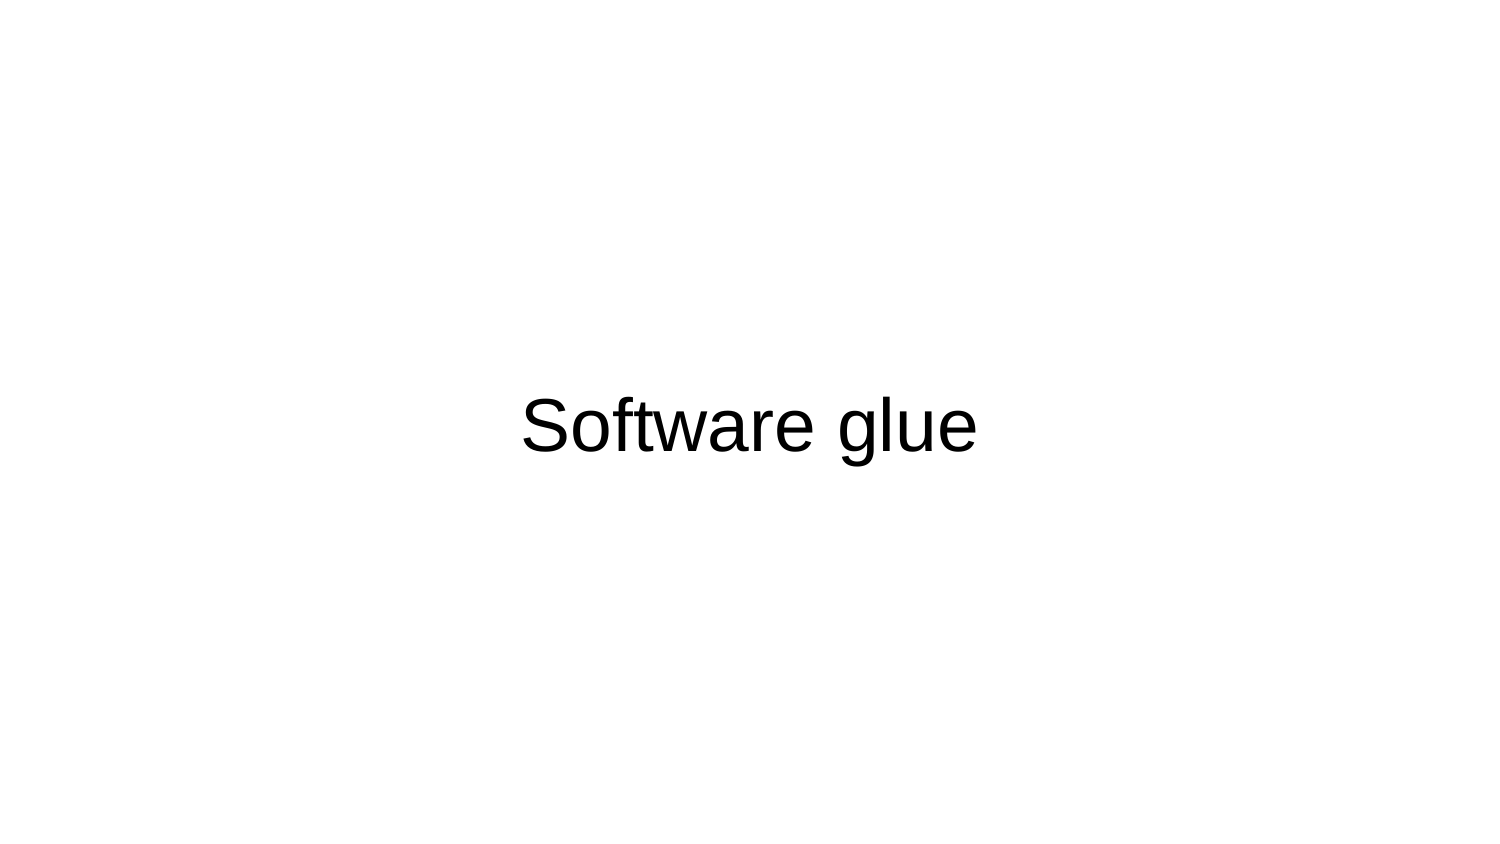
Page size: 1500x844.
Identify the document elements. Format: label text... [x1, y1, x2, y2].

title Software glue [51, 352, 1449, 491]
